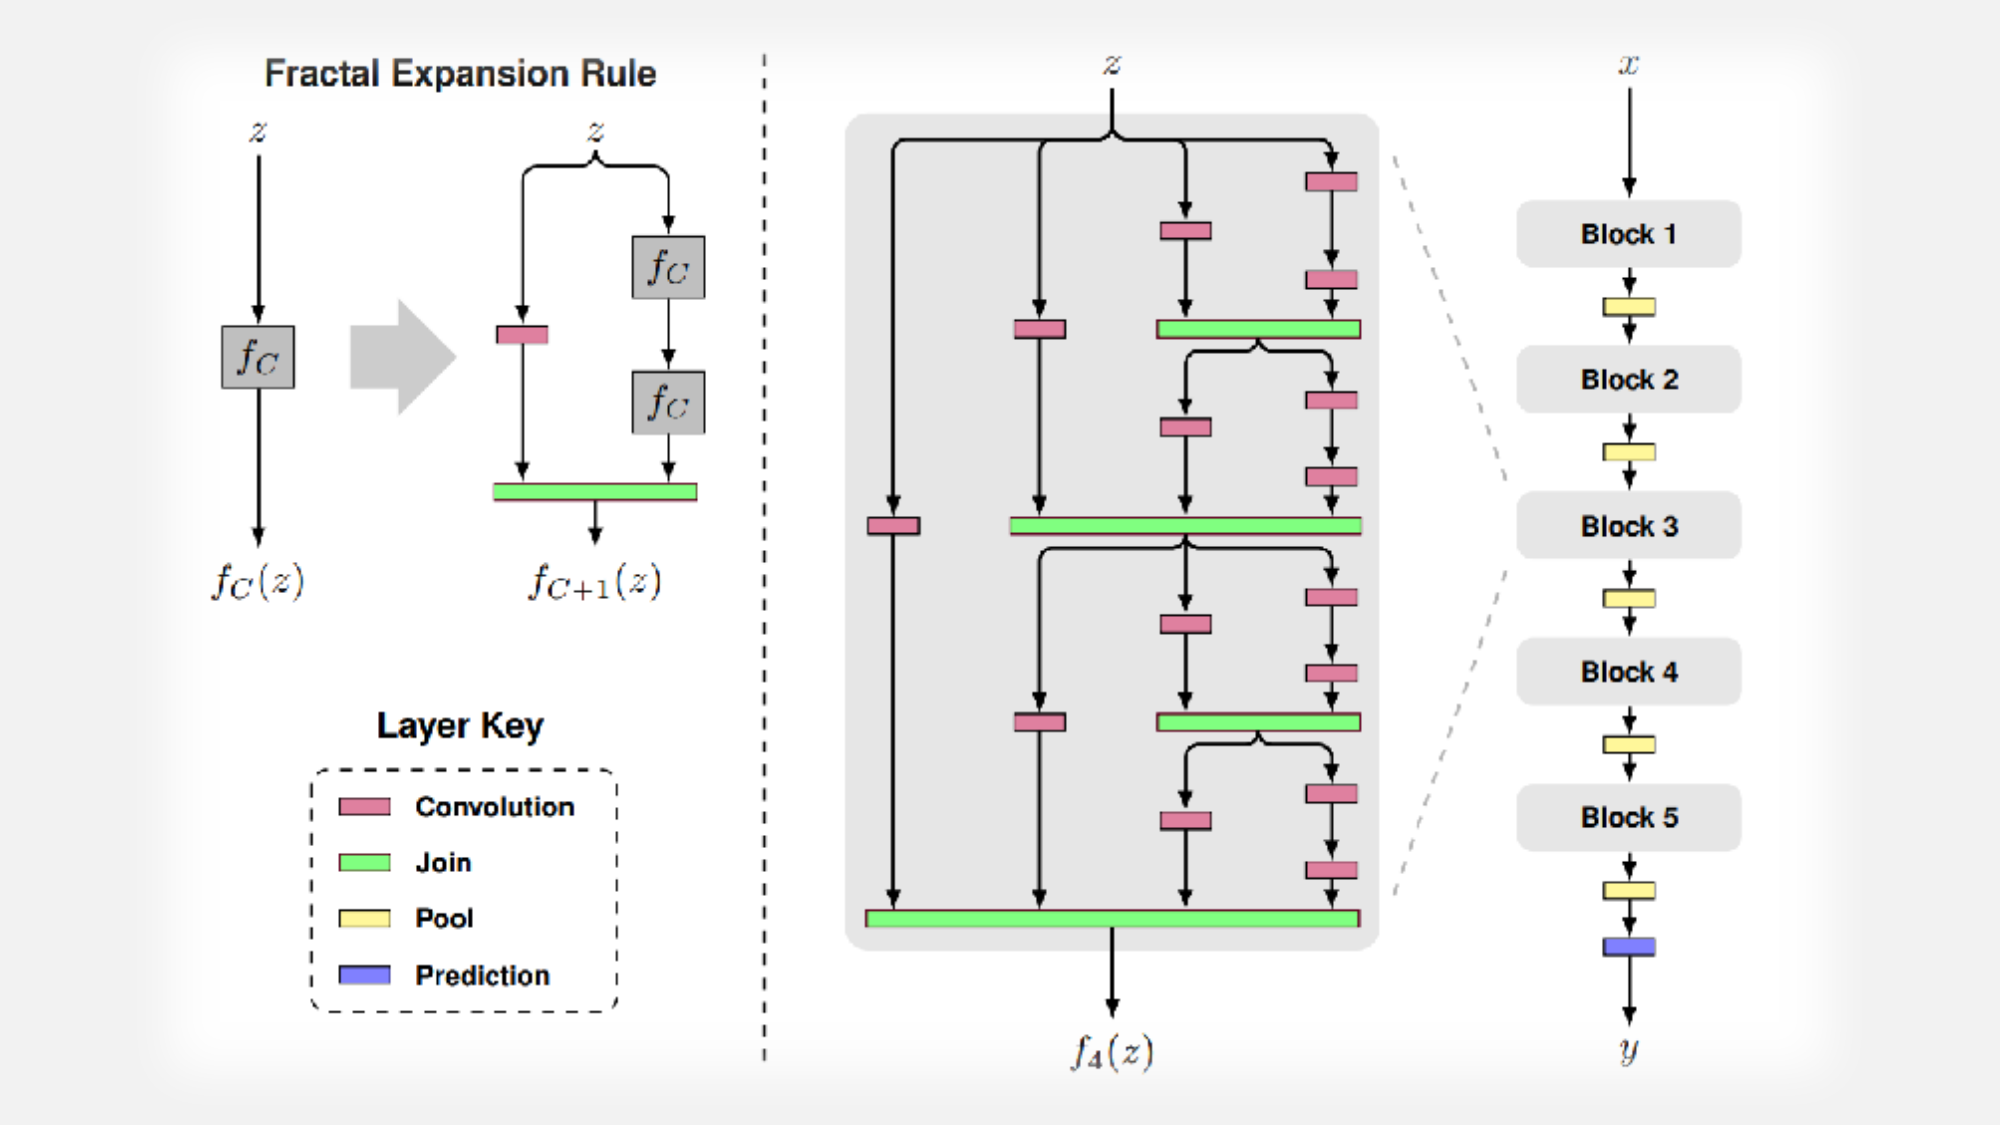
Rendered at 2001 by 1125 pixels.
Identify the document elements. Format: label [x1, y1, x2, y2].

picture [118, 0, 1881, 1125]
